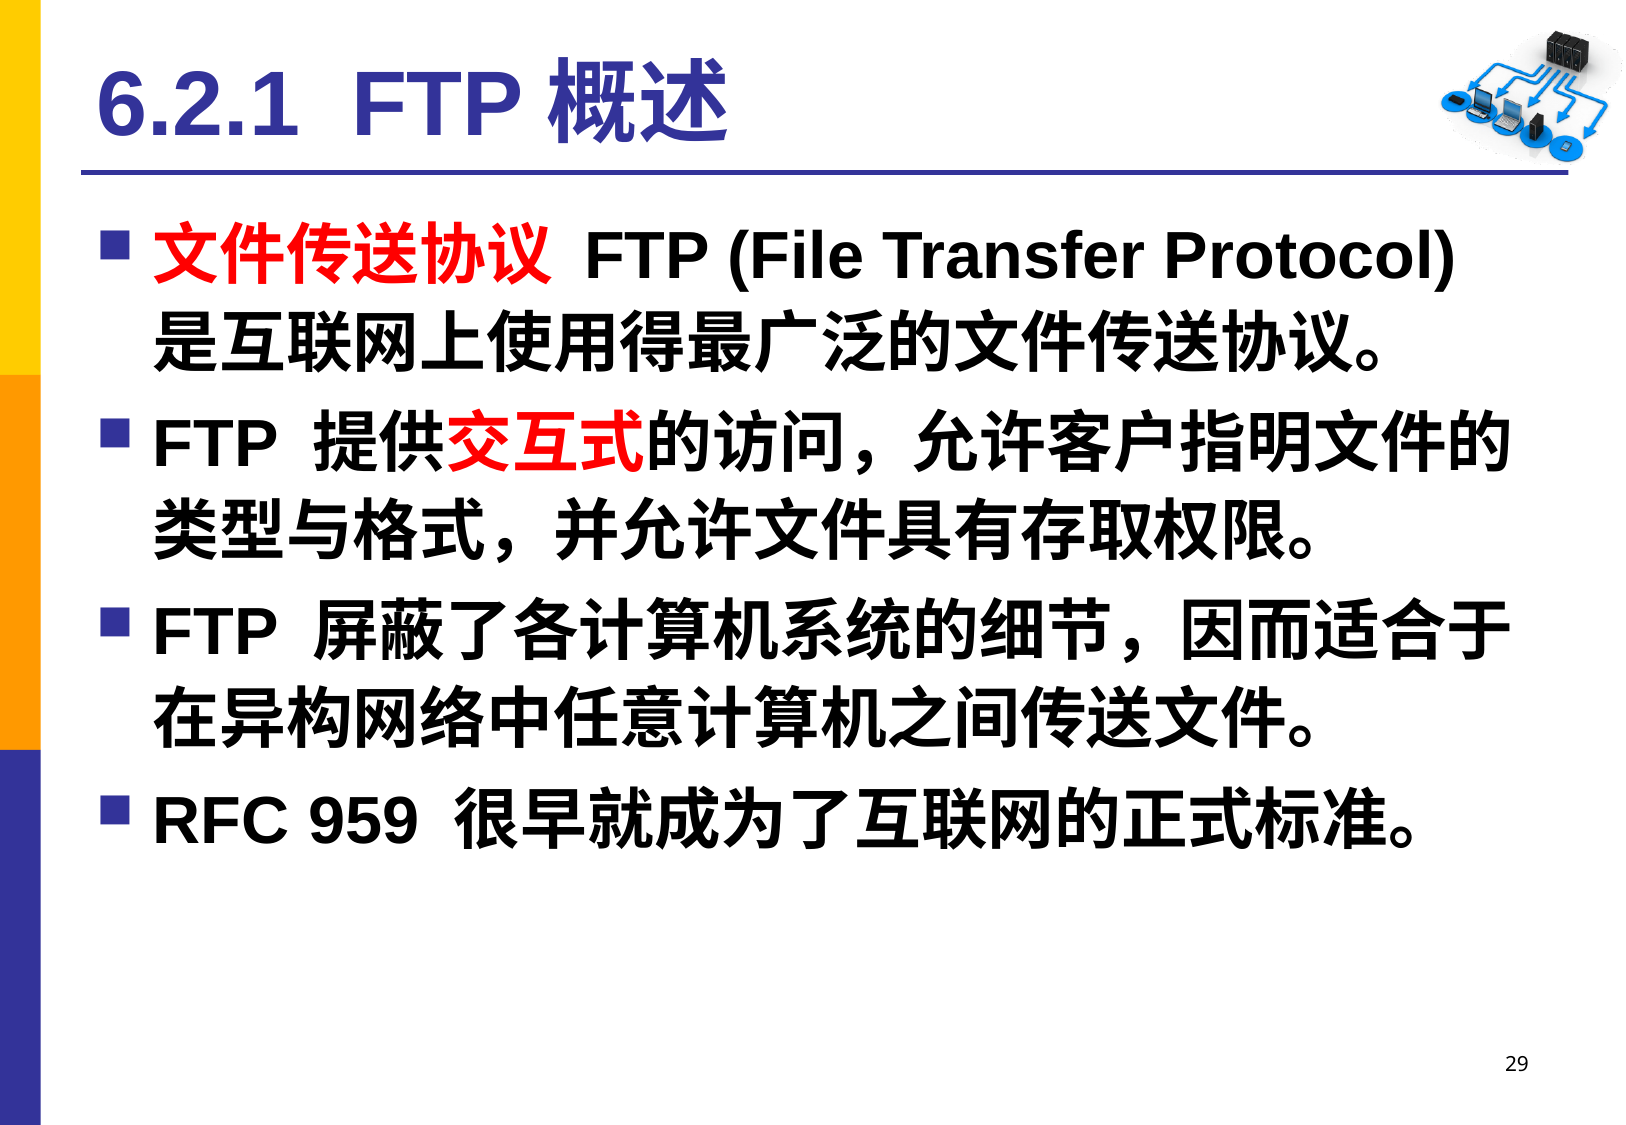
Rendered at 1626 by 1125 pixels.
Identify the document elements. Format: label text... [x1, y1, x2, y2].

title 6.2.1 FTP概述 [81, 30, 1569, 161]
slide_number 29 [1164, 1042, 1544, 1118]
picture [1438, 30, 1624, 165]
list 文件传送协议 FTP (File Transfer Protocol) 是互联网上使用得最广泛的文件传送协议。 FTP 提供交互式的访问，允许客户指明文件的类型与格式，并允许文件具有存取权限。 FTP 屏蔽了各计算机系统的细节，因而适合于在异构网络中任意计算机之间传送文件。 RFC 959 很早就成为了互联网的正式标准。 [81, 196, 1569, 1006]
